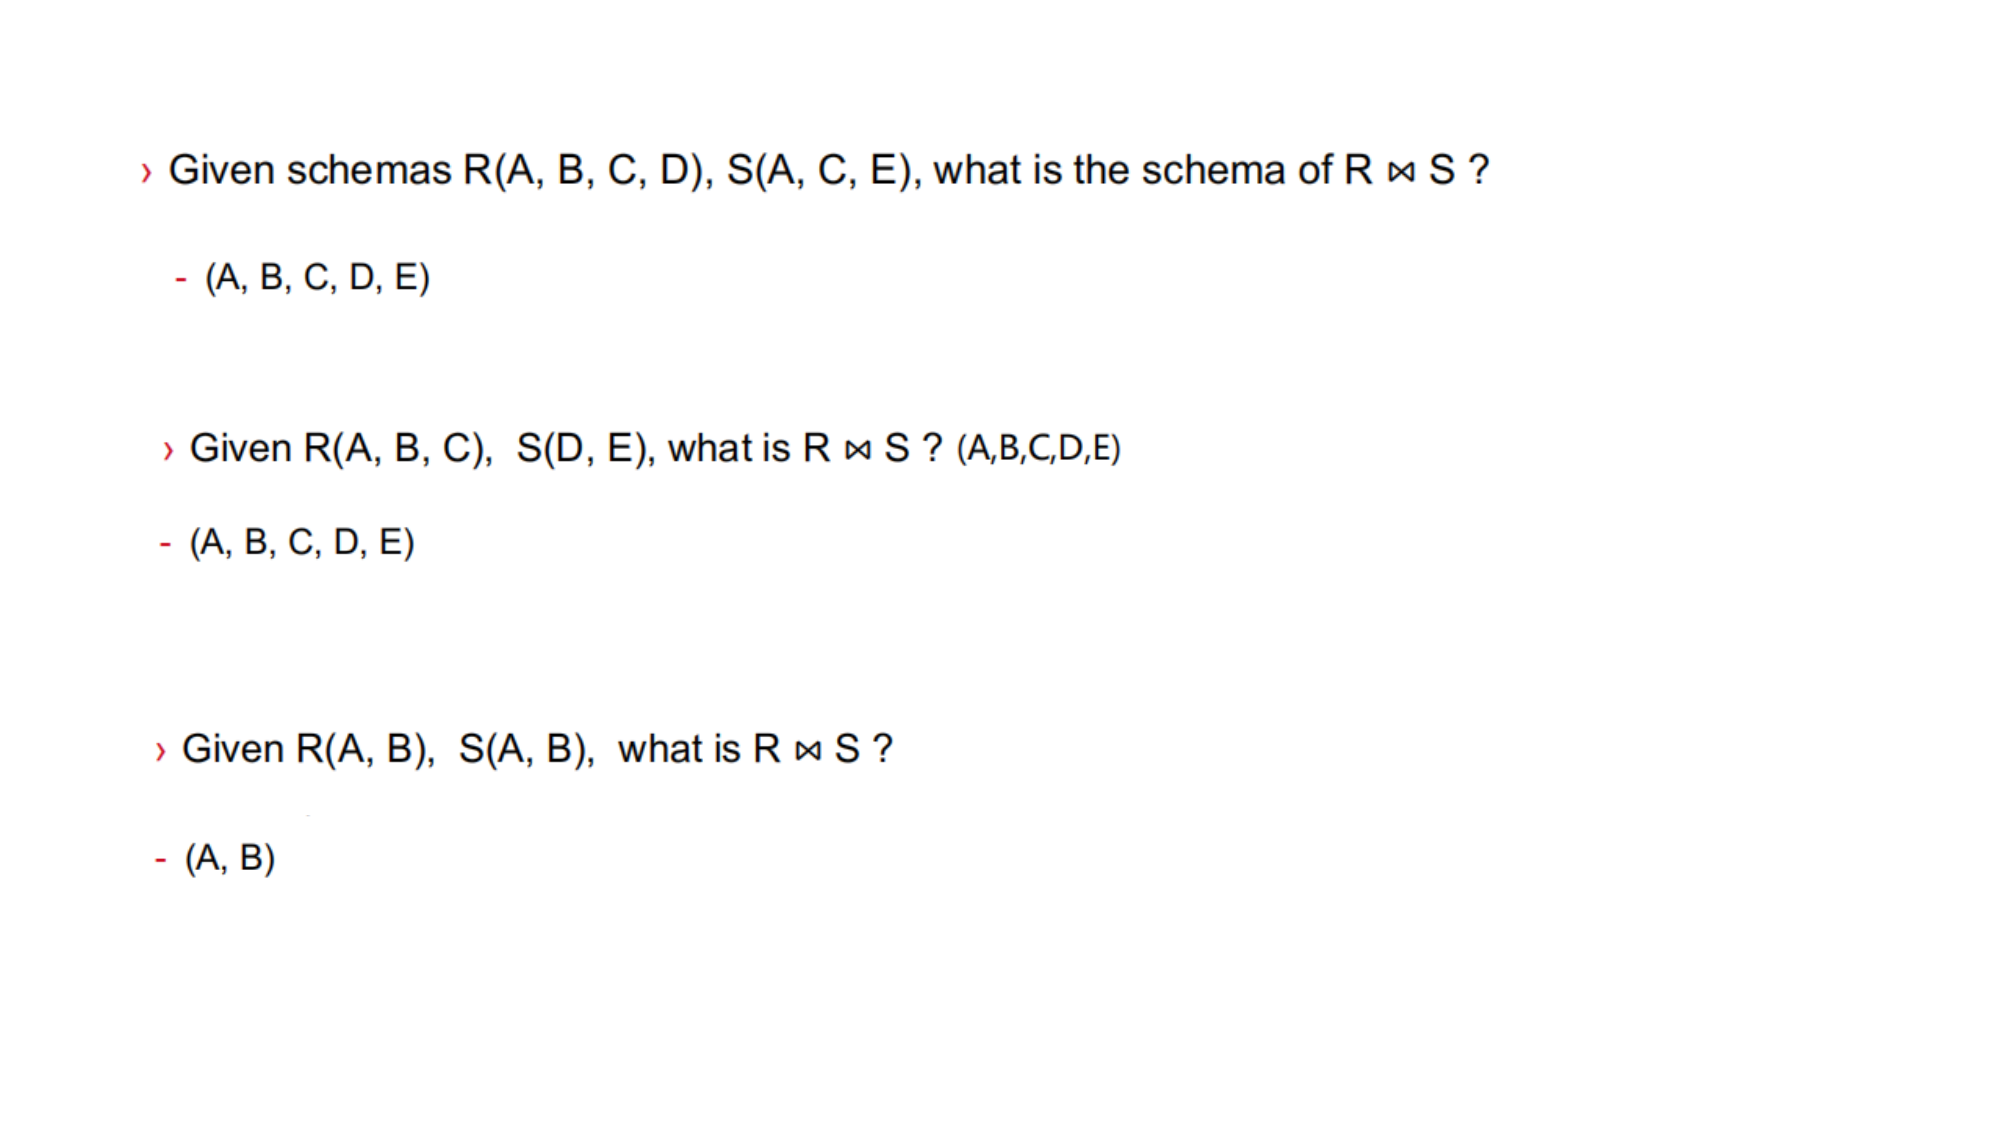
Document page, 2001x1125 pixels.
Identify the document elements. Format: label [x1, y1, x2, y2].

picture [108, 115, 1572, 215]
picture [130, 814, 337, 892]
picture [130, 704, 944, 789]
picture [130, 245, 592, 318]
picture [130, 504, 514, 584]
picture [108, 391, 1277, 488]
